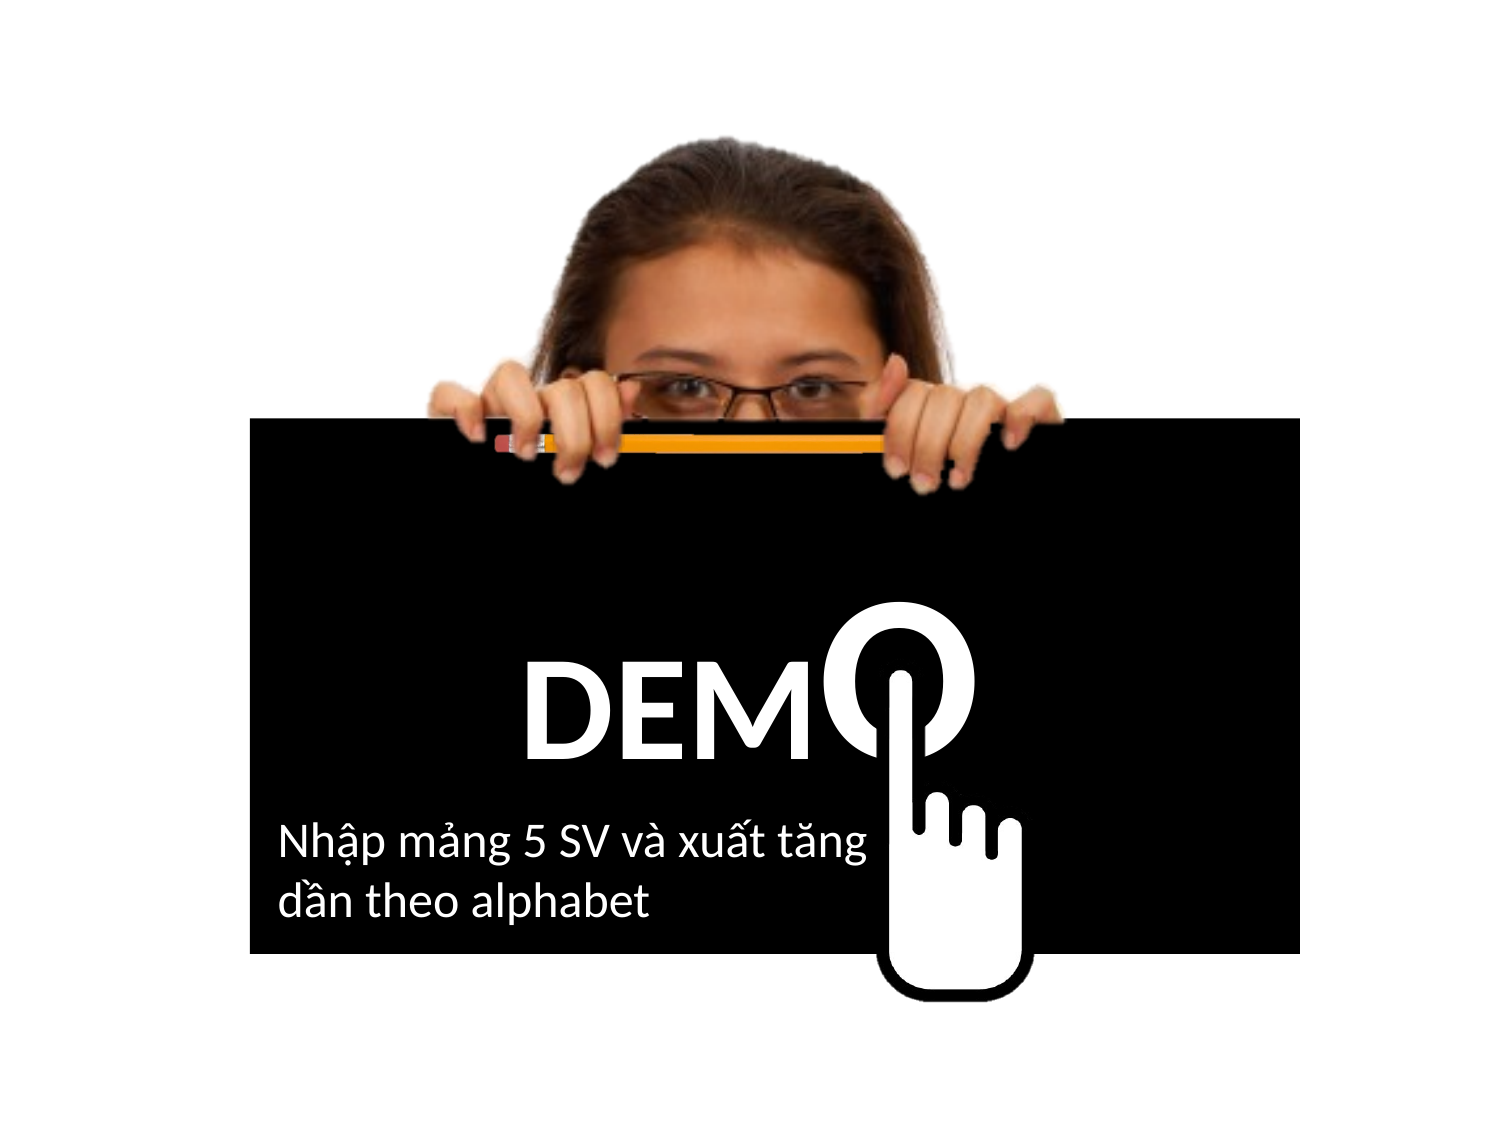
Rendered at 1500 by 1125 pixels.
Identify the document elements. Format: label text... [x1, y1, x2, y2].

text_box Nhập mảng 5 SV và xuất tăng dần theo alphabet [262, 799, 913, 935]
picture [316, 99, 1209, 564]
picture [740, 585, 1170, 1015]
